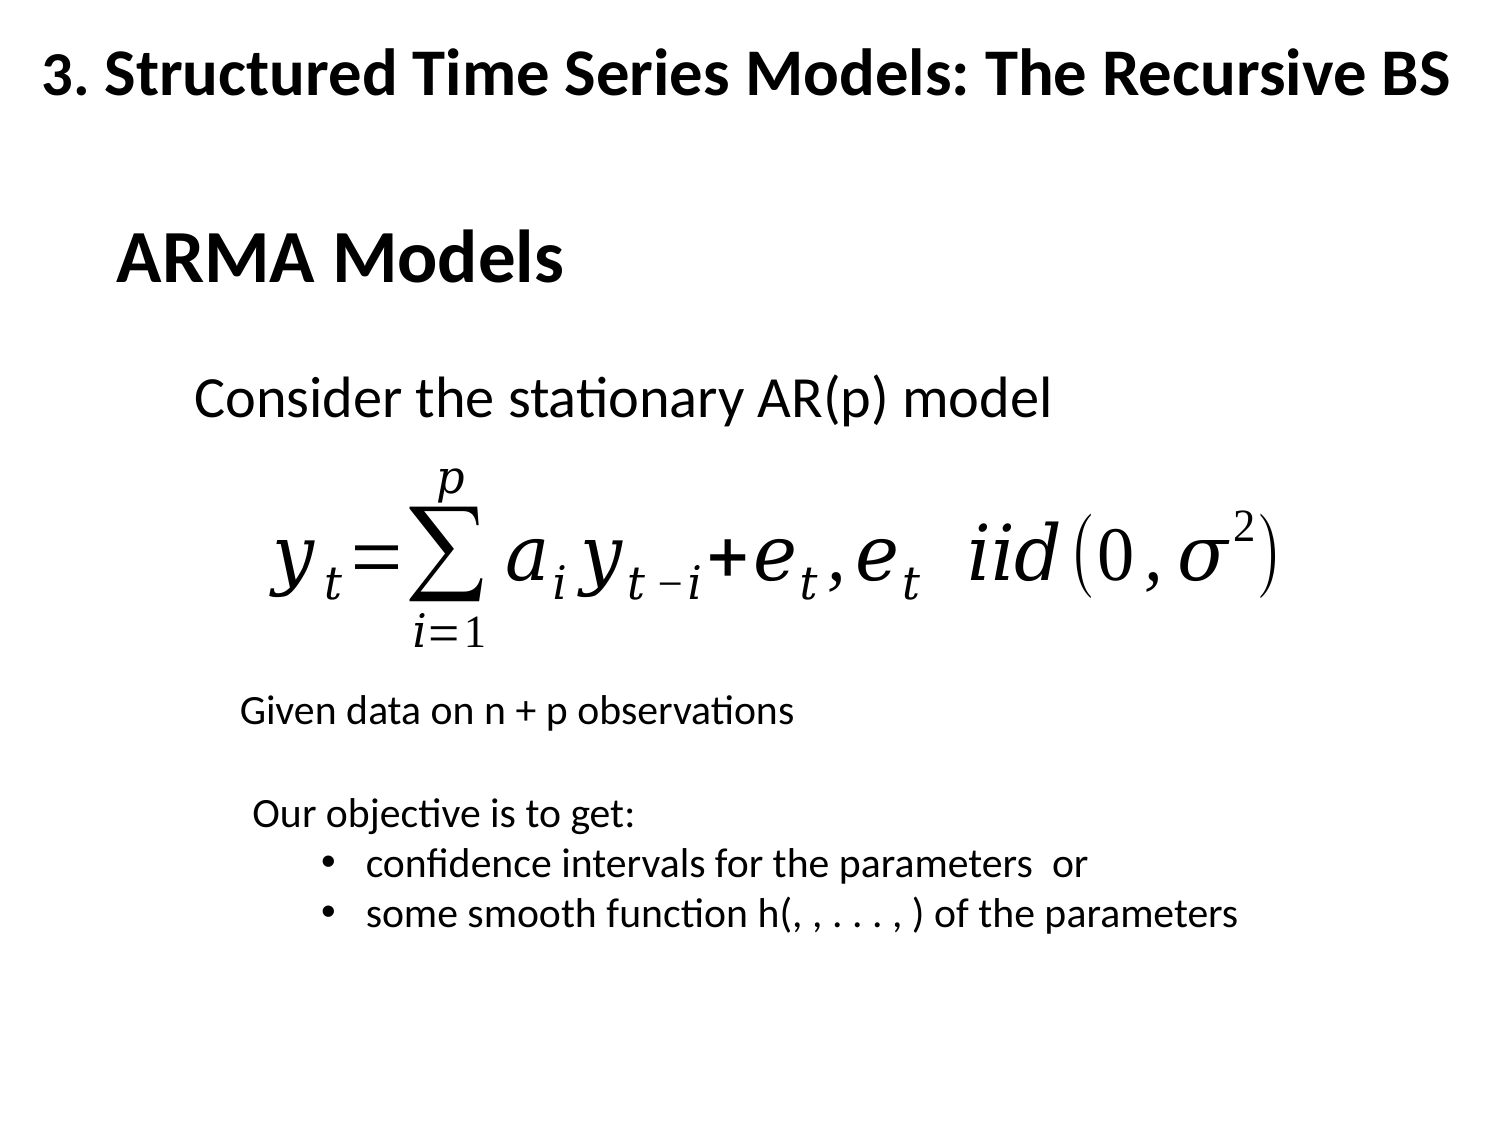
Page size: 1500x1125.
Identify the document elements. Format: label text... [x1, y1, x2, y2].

list ARMA Models [101, 200, 1438, 313]
title 3. Structured Time Series Models: The Recursive BS [15, 12, 1479, 125]
text_box Consider the stationary AR(p) model [179, 351, 1068, 437]
